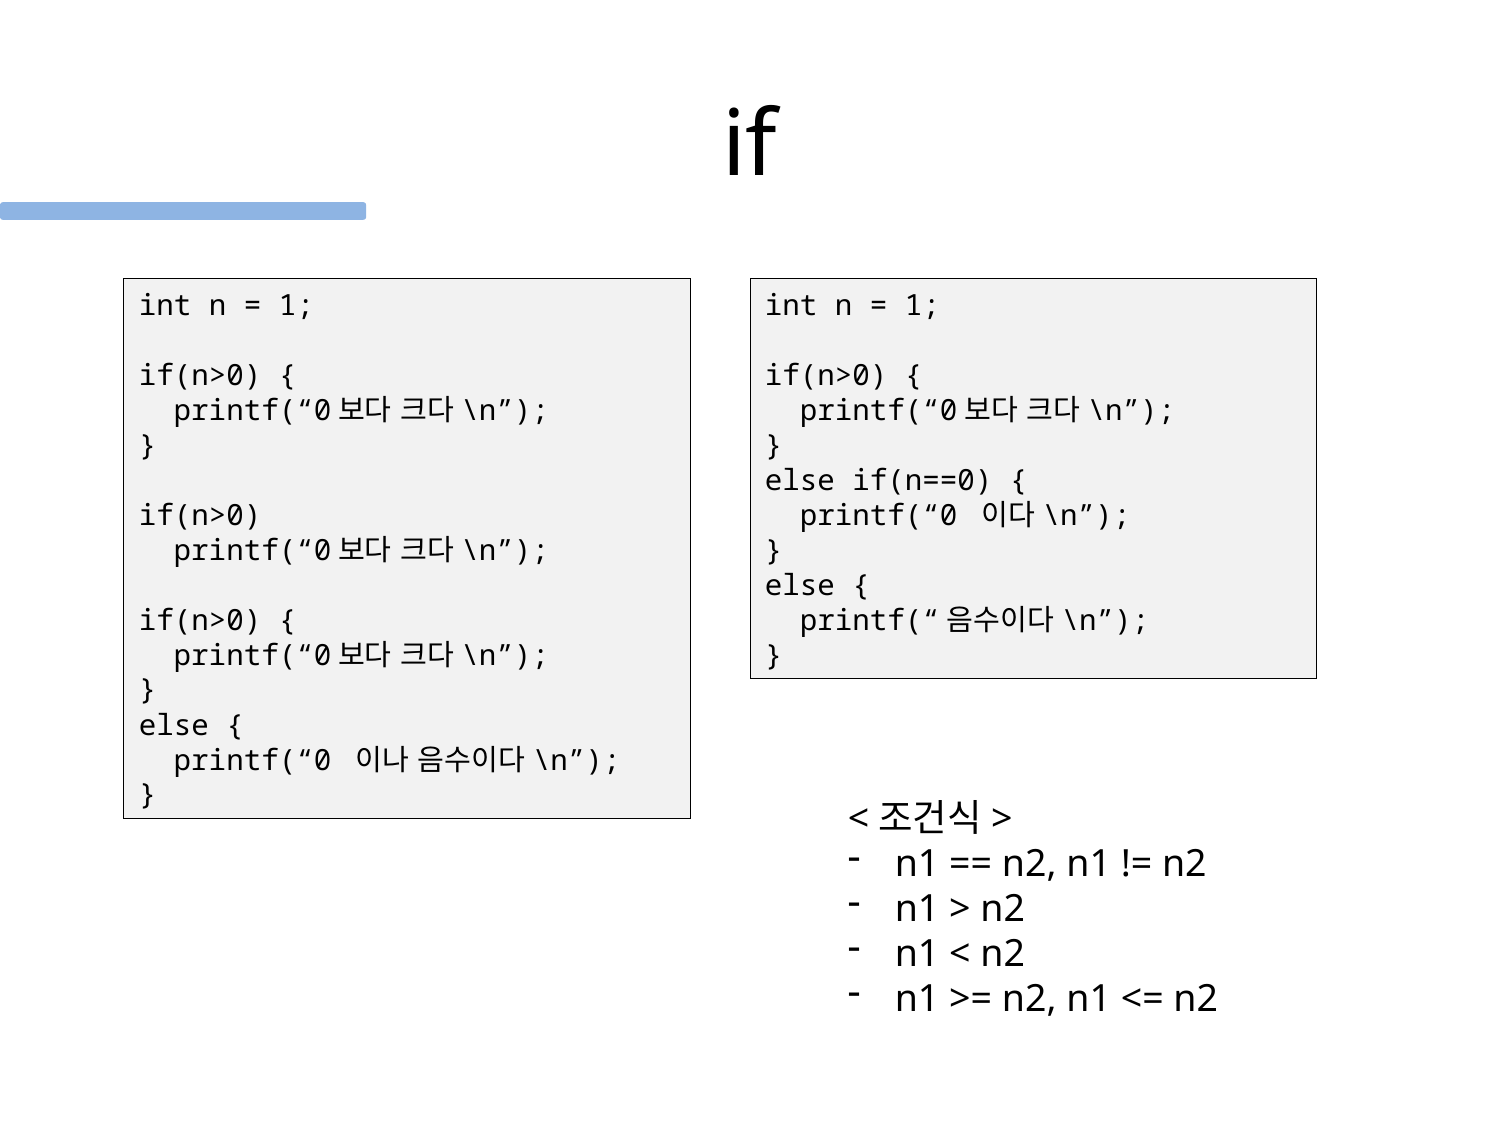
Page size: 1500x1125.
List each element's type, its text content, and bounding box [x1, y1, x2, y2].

text_box int n = 1; if(n>0) { printf(“0보다 크다\n”); } else if(n==0) { printf(“0 이다\n”); } else { printf(“음수이다\n”); } [750, 278, 1317, 679]
text_box [0, 200, 369, 222]
title if [75, 45, 1425, 233]
text_box int n = 1; if(n>0) { printf(“0보다 크다\n”); } if(n>0) printf(“0보다 크다\n”); if(n>0) { printf(“0보다 크다\n”); } else { printf(“0 이나 음수이다\n”); } [123, 278, 691, 819]
text_box <조건식> n1 == n2, n1 != n2 n1 > n2 n1 < n2 n1 >= n2, n1 <= n2 [833, 786, 1234, 1027]
